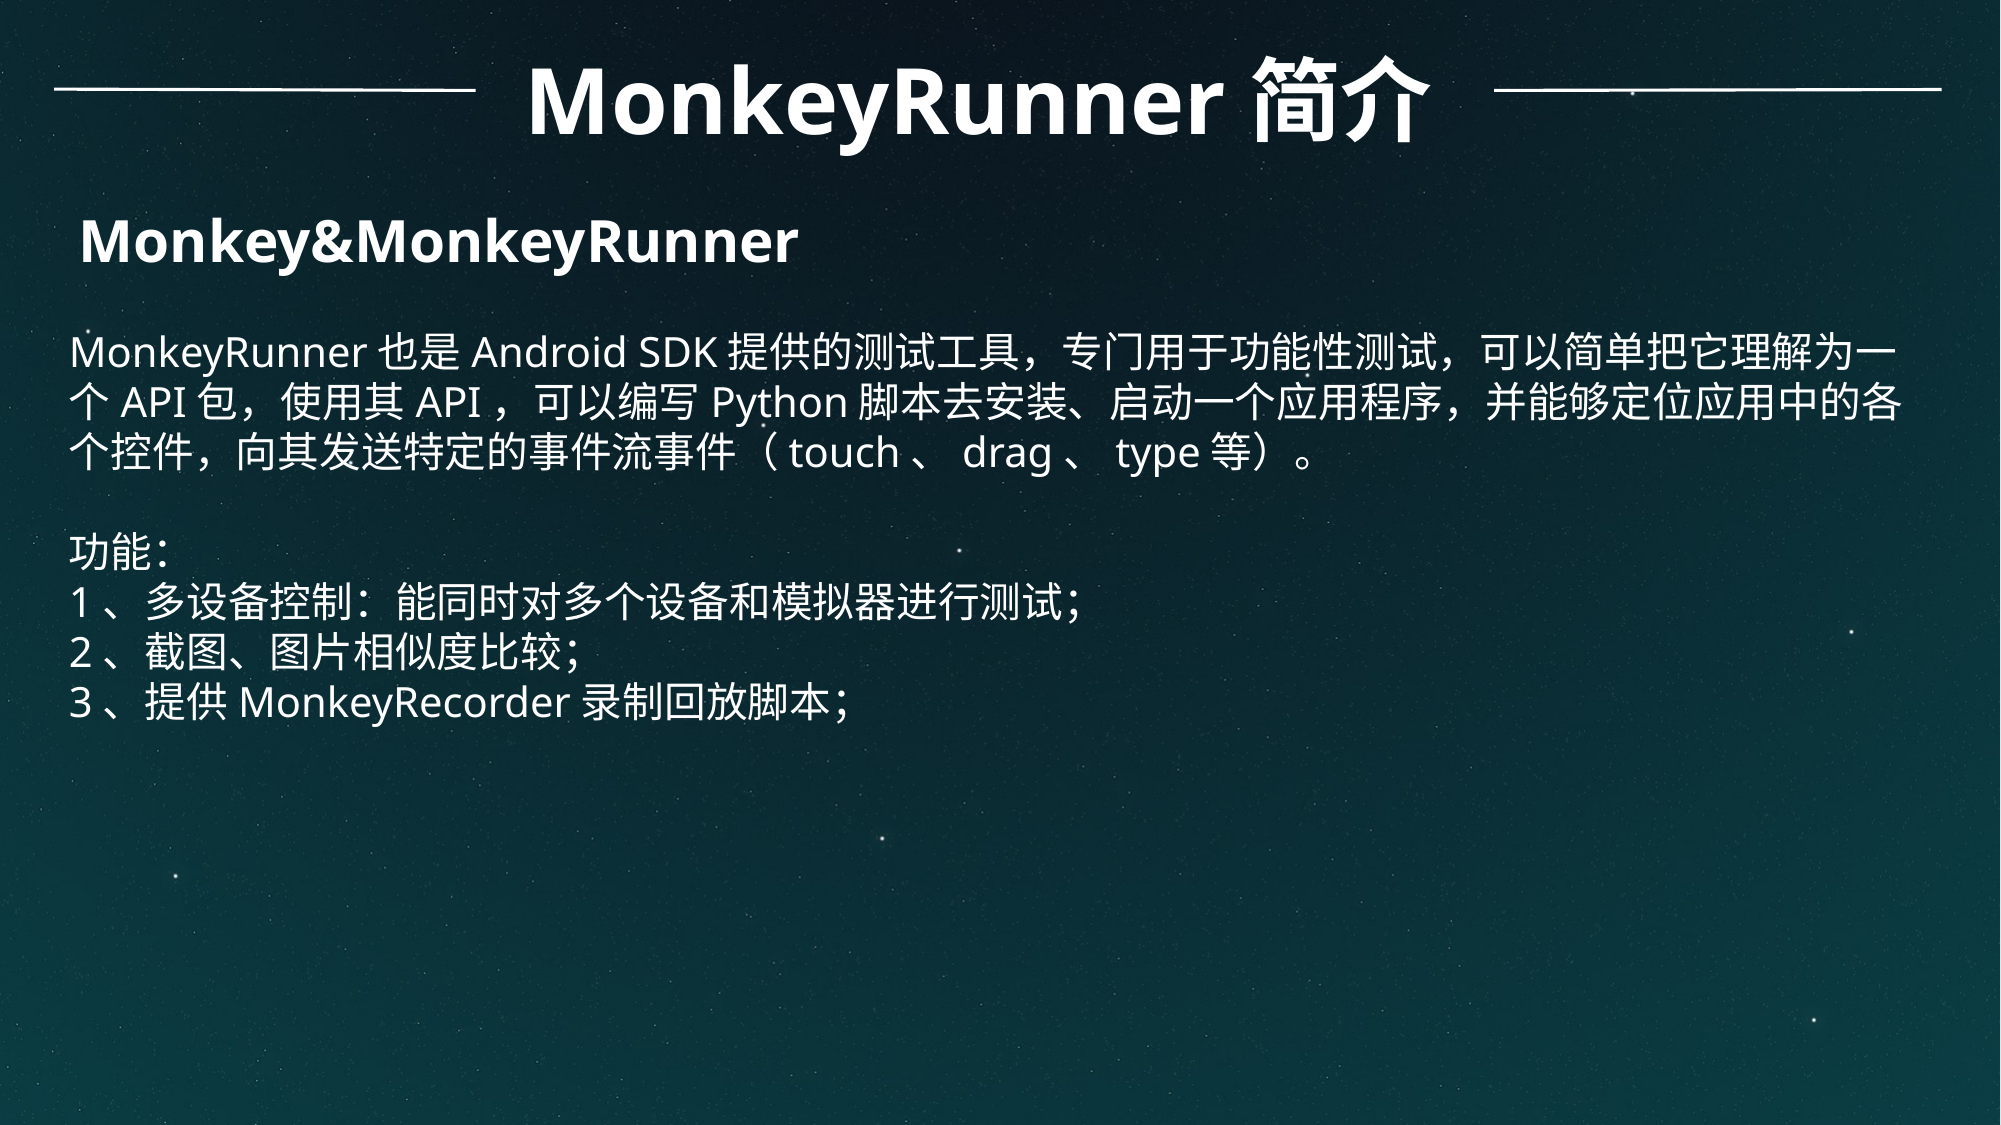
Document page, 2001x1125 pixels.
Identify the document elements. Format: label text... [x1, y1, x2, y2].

picture [0, 0, 2001, 1125]
text_box Monkey&MonkeyRunner [64, 197, 816, 282]
text_box MonkeyRunner也是Android SDK提供的测试工具，专门用于功能性测试，可以简单把它理解为一个API包，使用其API，可以编写Python脚本去安装、启动一个应用程序，并能够定位应用中的各个控件，向其发送特定的事件流事件（touch、drag、type等）。 功能： 1、多设备控制：能同时对多个设备和模拟器进行测试； 2、截图、图片相似度比较； 3、提供MonkeyRecorder录制回放脚本； [54, 318, 1942, 784]
text_box MonkeyRunner简介 [509, 35, 1448, 160]
